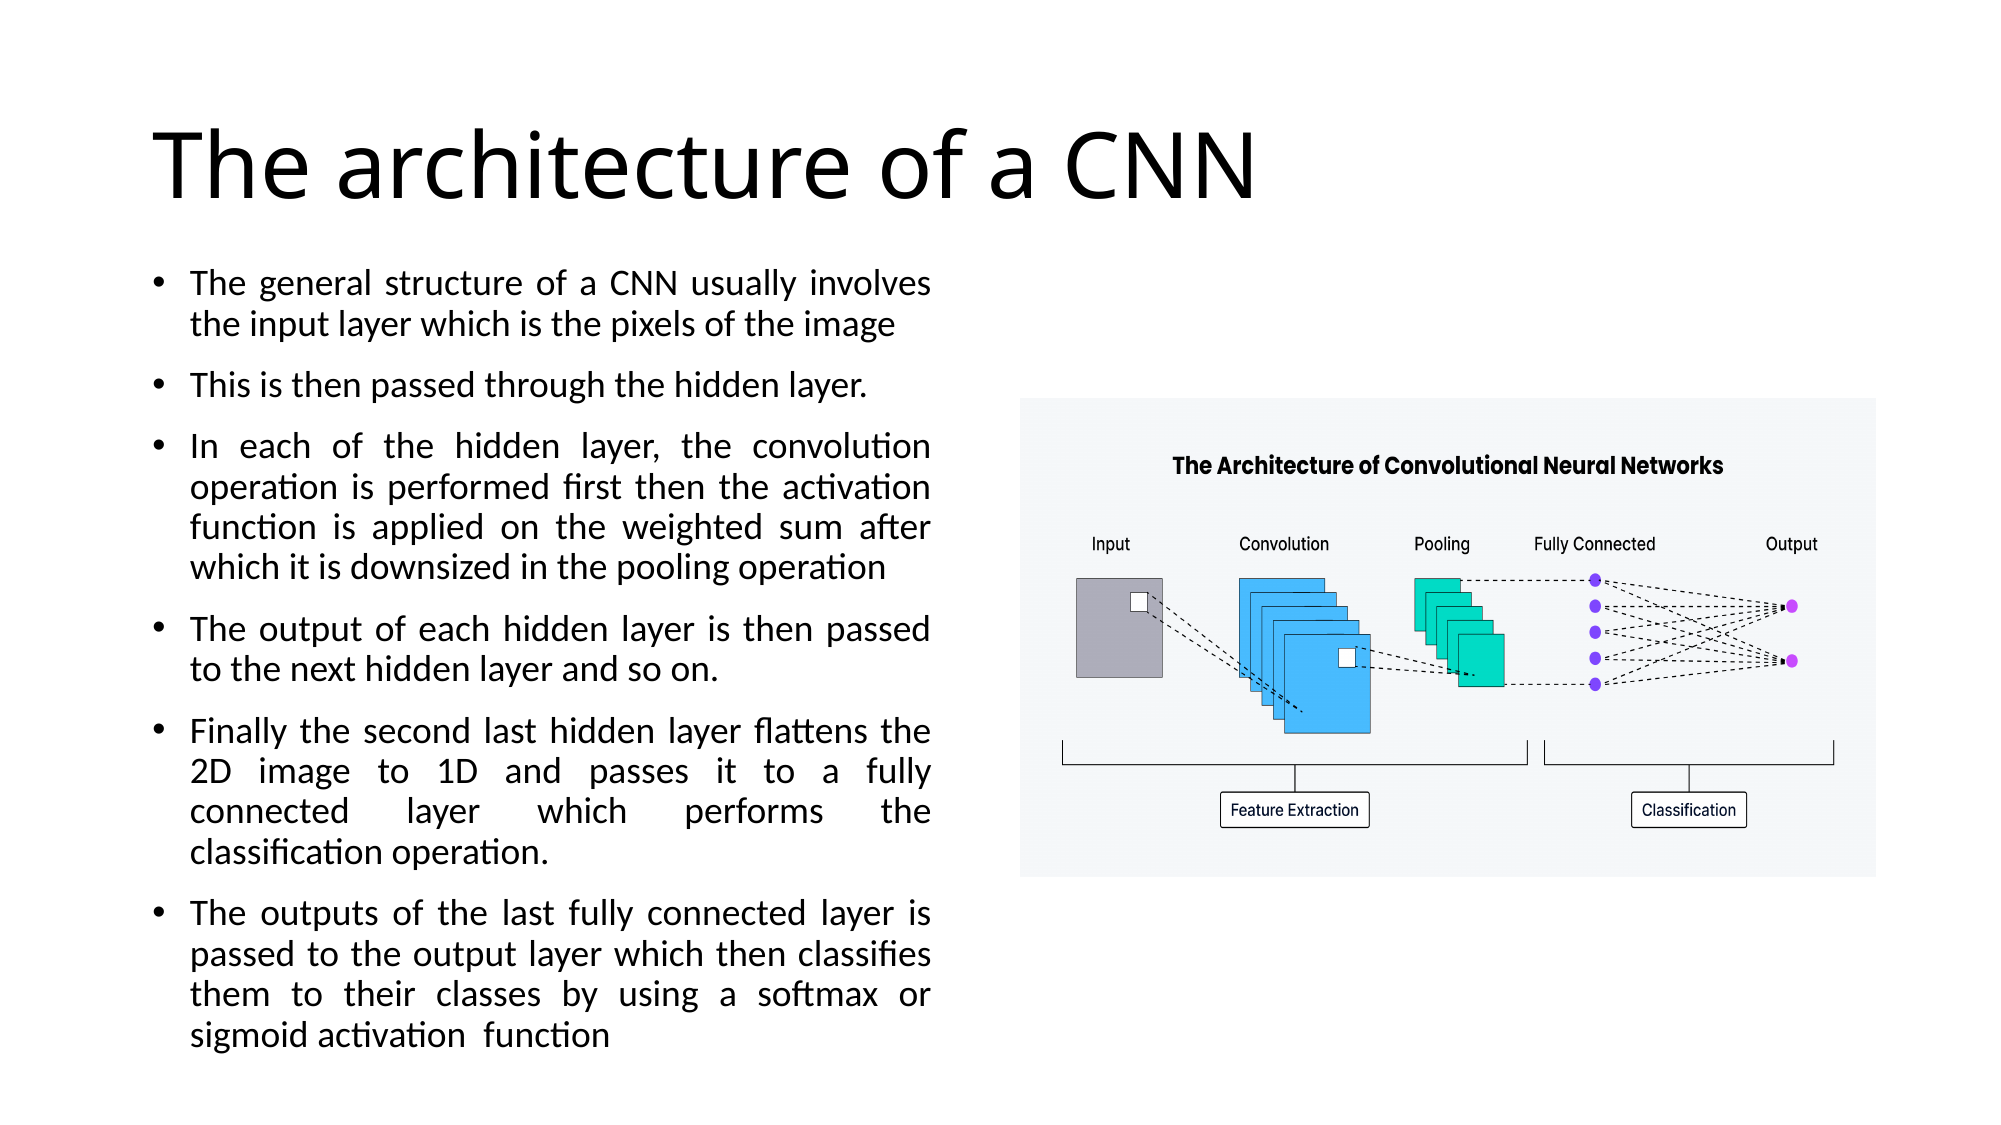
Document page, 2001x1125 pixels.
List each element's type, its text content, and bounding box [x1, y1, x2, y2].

picture [1020, 398, 1876, 877]
list The general structure of a CNN usually involves the input layer which is the pixels of the image This is then passed through the hidden layer. In each of the hidden layer, the convolution operation is performed first then the activation function is applied on the weighted sum after which it is downsized in the pooling operation The output of each hidden layer is then passed to the next hidden layer and so on. Finally the second last hidden layer flattens the 2D image to 1D and passes it to a fully connected layer which performs the classification operation. The outputs of the last fully connected layer is passed to the output layer which then classifies them to their classes by using a softmax or sigmoid activation function [137, 255, 948, 970]
title The architecture of a CNN [137, 59, 1863, 278]
